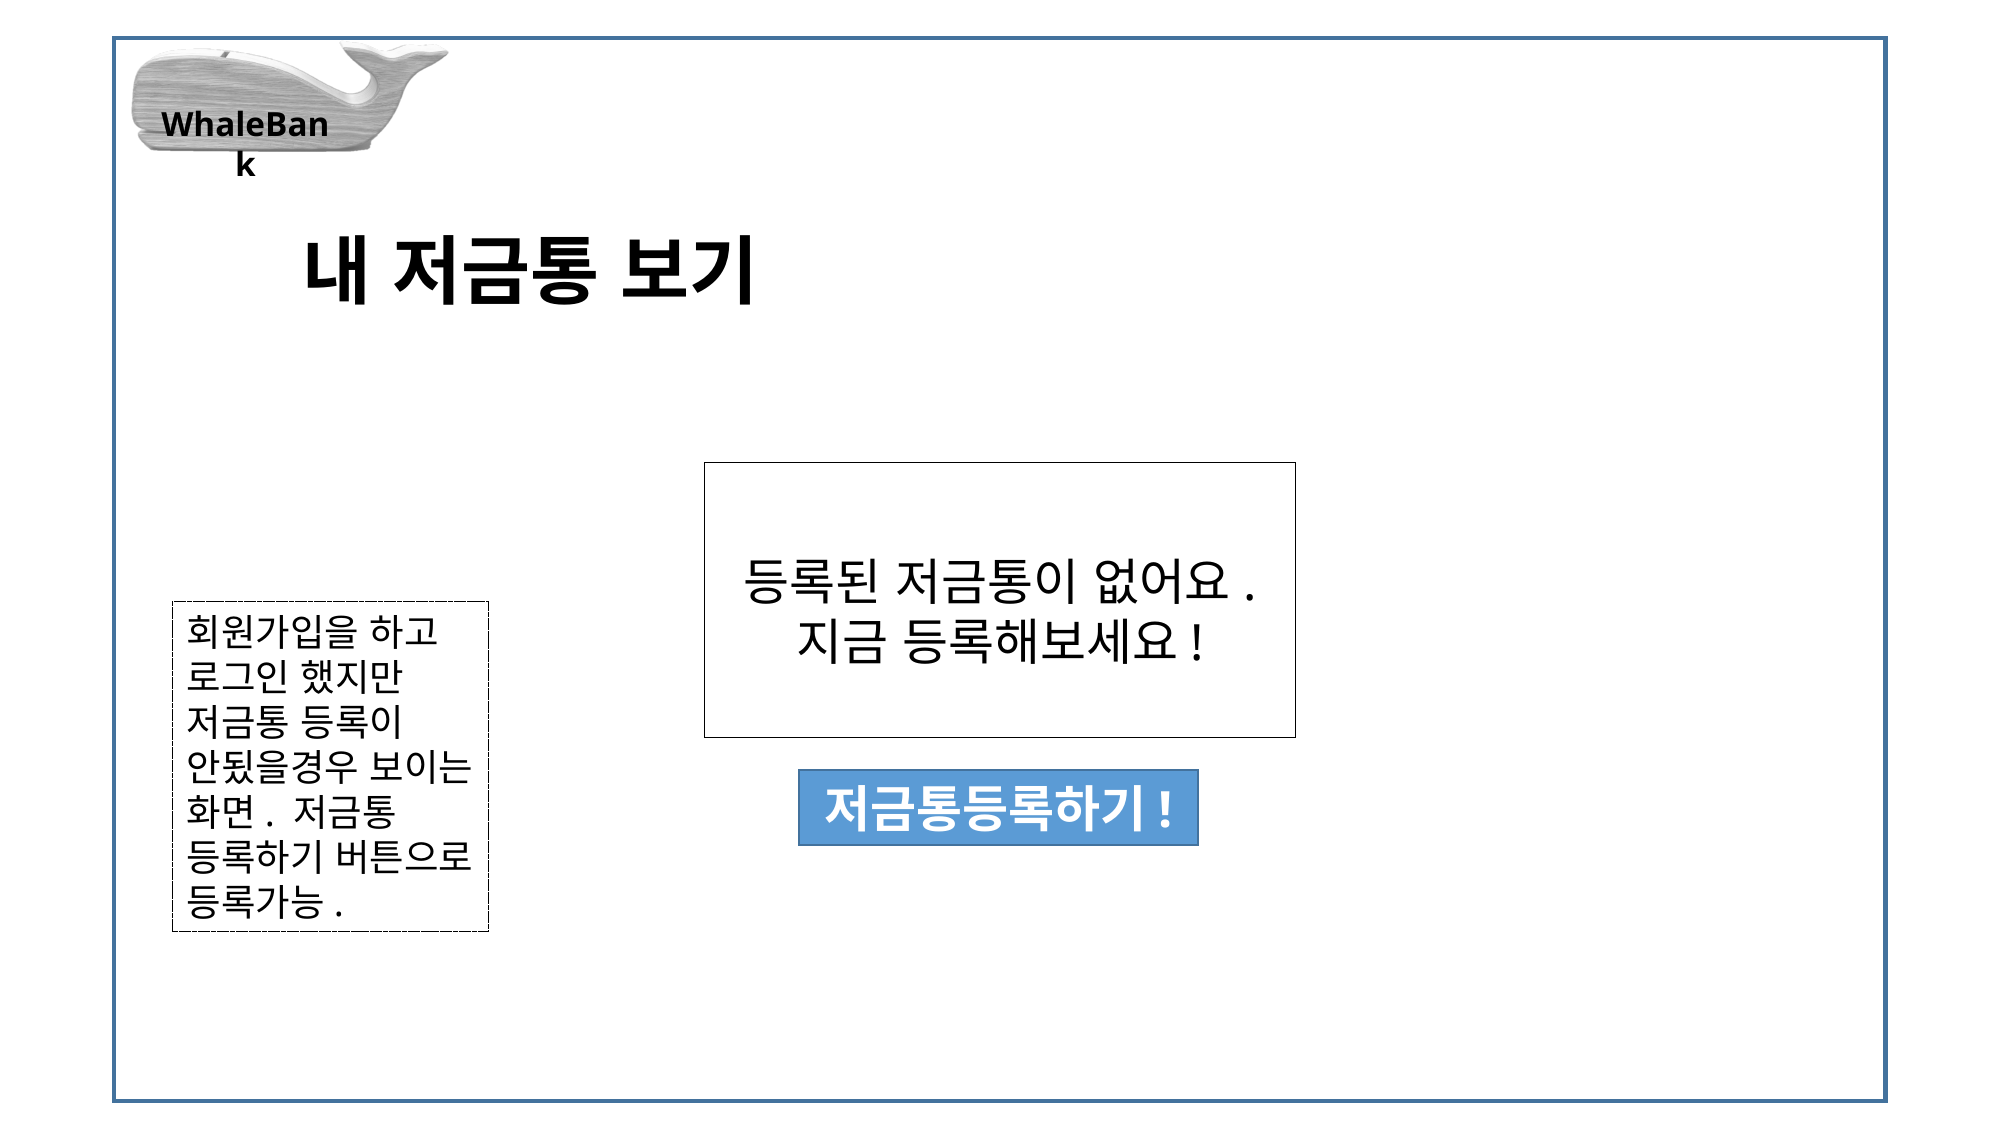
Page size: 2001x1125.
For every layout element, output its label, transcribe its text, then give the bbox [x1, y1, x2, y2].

text_box 내 저금통 보기 [235, 216, 826, 382]
text_box 저금통등록하기! [798, 769, 1199, 846]
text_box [118, 37, 454, 155]
text_box [113, 37, 1887, 1102]
text_box 회원가입을 하고 로그인 했지만 저금통 등록이 안됬을경우 보이는 화면. 저금통 등록하기 버튼으로 등록가능. [172, 601, 489, 932]
text_box 등록된 저금통이 없어요. 지금 등록해보세요! [704, 462, 1296, 738]
